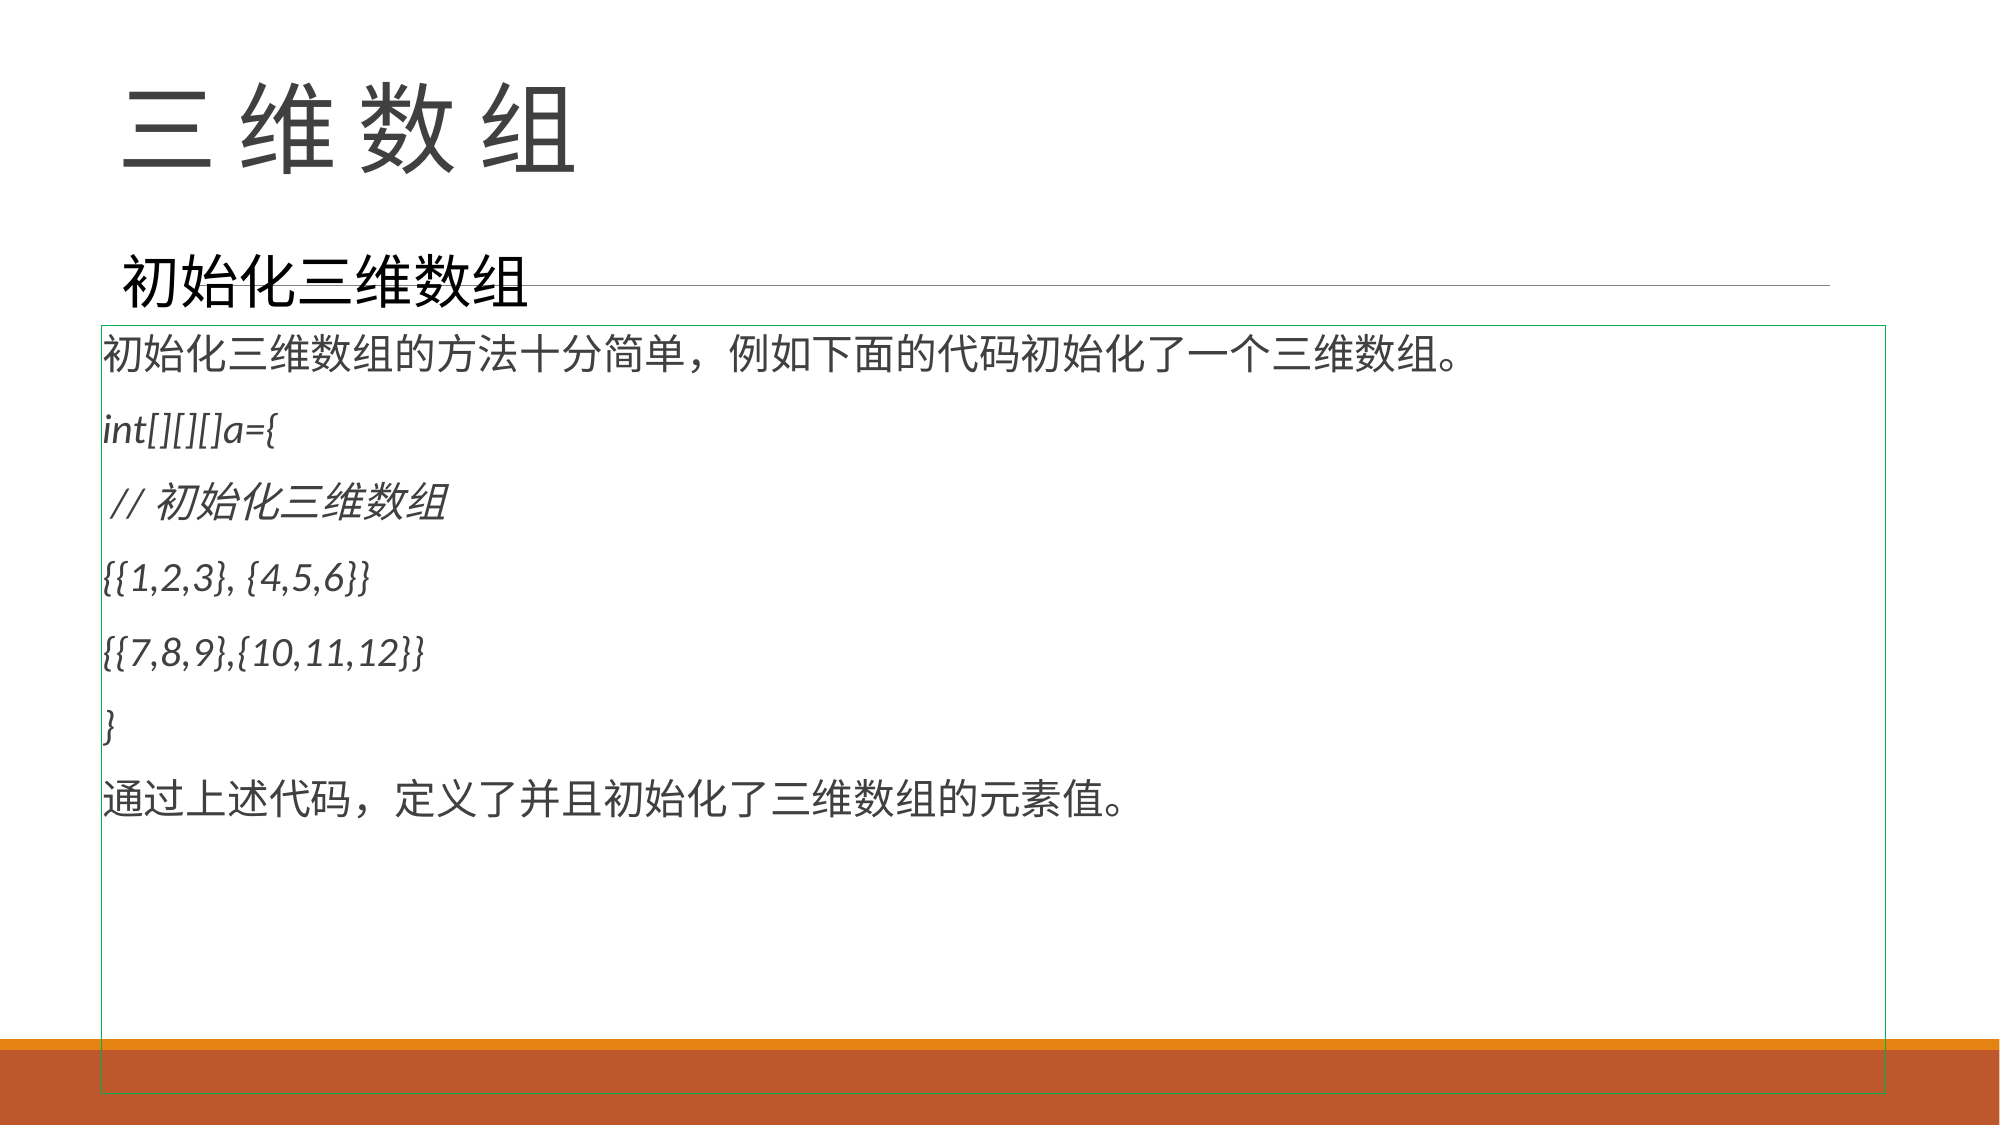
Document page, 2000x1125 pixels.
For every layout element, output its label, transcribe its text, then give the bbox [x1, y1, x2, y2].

text_box 初始化三维数组 [101, 219, 1851, 326]
title 三 维 数 组 [101, 30, 1850, 195]
list 初始化三维数组的方法十分简单，例如下面的代码初始化了一个三维数组。 int[][][]a={ //初始化三维数组 {{1,2,3}, {4,5,6}} {{7,8,9},{10,11,12}} } 通过上述代码，定义了并且初始化了三维数组的元素值。 [101, 325, 1886, 1094]
